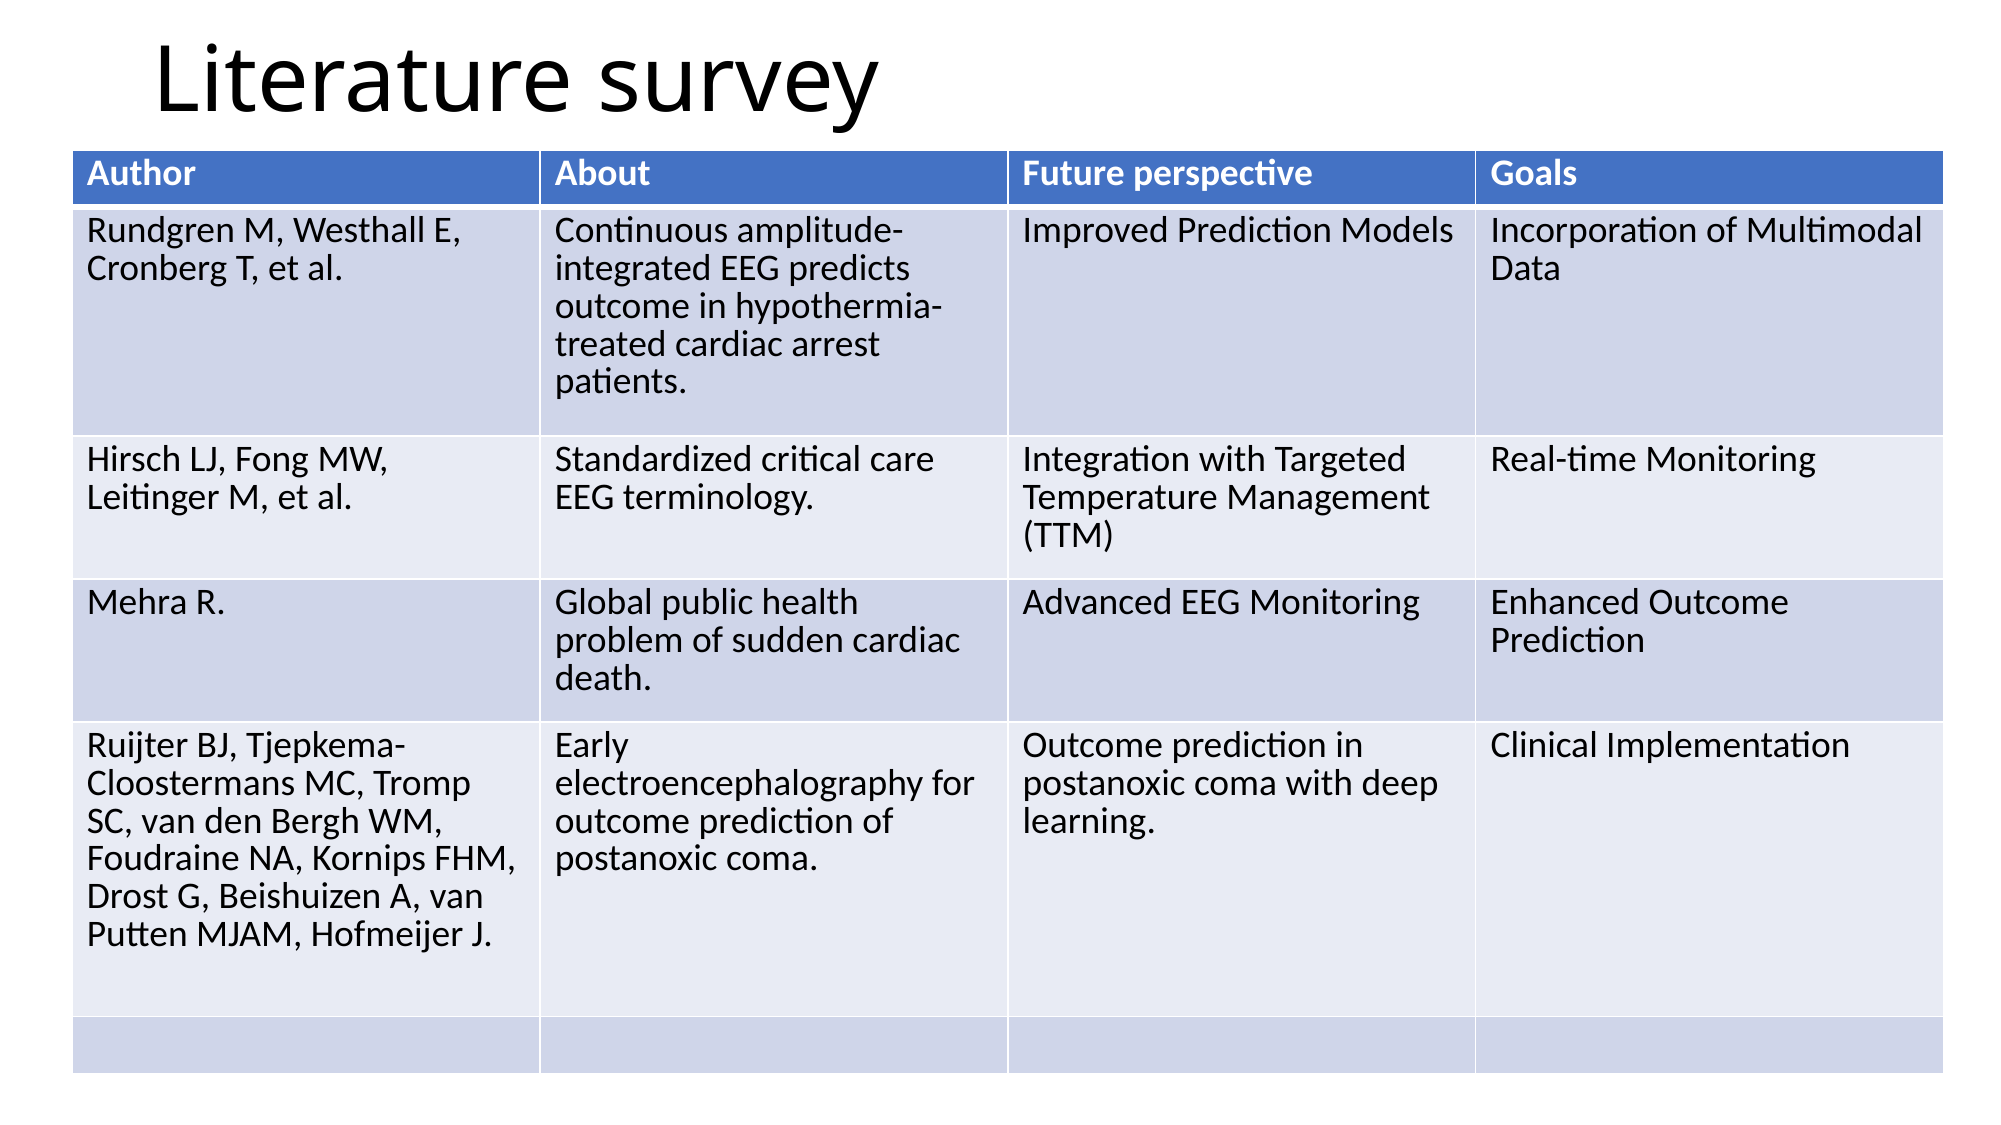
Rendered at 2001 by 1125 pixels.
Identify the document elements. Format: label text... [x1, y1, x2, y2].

table_cell Hirsch LJ, Fong MW, Leitinger M, et al. [73, 437, 539, 578]
table_header Future perspective [1009, 151, 1475, 204]
table_cell Incorporation of Multimodal Data [1476, 210, 1943, 435]
table_cell Outcome prediction in postanoxic coma with deep learning. [1009, 723, 1475, 1016]
table_cell [541, 1017, 1007, 1073]
table_cell Global public health problem of sudden cardiac death. [541, 580, 1007, 721]
table_header Goals [1476, 151, 1943, 204]
table_cell Rundgren M, Westhall E, Cronberg T, et al. [73, 210, 539, 435]
title Literature survey [137, 14, 1863, 149]
table_cell Continuous amplitude-integrated EEG predicts outcome in hypothermia-treated cardiac arrest patients. [541, 210, 1007, 435]
table_cell Advanced EEG Monitoring [1009, 580, 1475, 721]
table_header About [541, 151, 1007, 204]
table_cell [1009, 1017, 1475, 1073]
table_cell Real-time Monitoring [1476, 437, 1943, 578]
table_cell Mehra R. [73, 580, 539, 721]
table_cell Improved Prediction Models [1009, 210, 1475, 435]
table_cell [1476, 1017, 1943, 1073]
table_header Author [73, 151, 539, 204]
table_cell Integration with Targeted Temperature Management (TTM) [1009, 437, 1475, 578]
table_cell Clinical Implementation [1476, 723, 1943, 1016]
table_cell Ruijter BJ, Tjepkema-Cloostermans MC, Tromp SC, van den Bergh WM, Foudraine NA, Kornips FHM, Drost G, Beishuizen A, van Putten MJAM, Hofmeijer J. [73, 723, 539, 1016]
table_cell Standardized critical care EEG terminology. [541, 437, 1007, 578]
table_cell [73, 1017, 539, 1073]
table_cell Enhanced Outcome Prediction [1476, 580, 1943, 721]
table_cell Early electroencephalography for outcome prediction of postanoxic coma. [541, 723, 1007, 1016]
